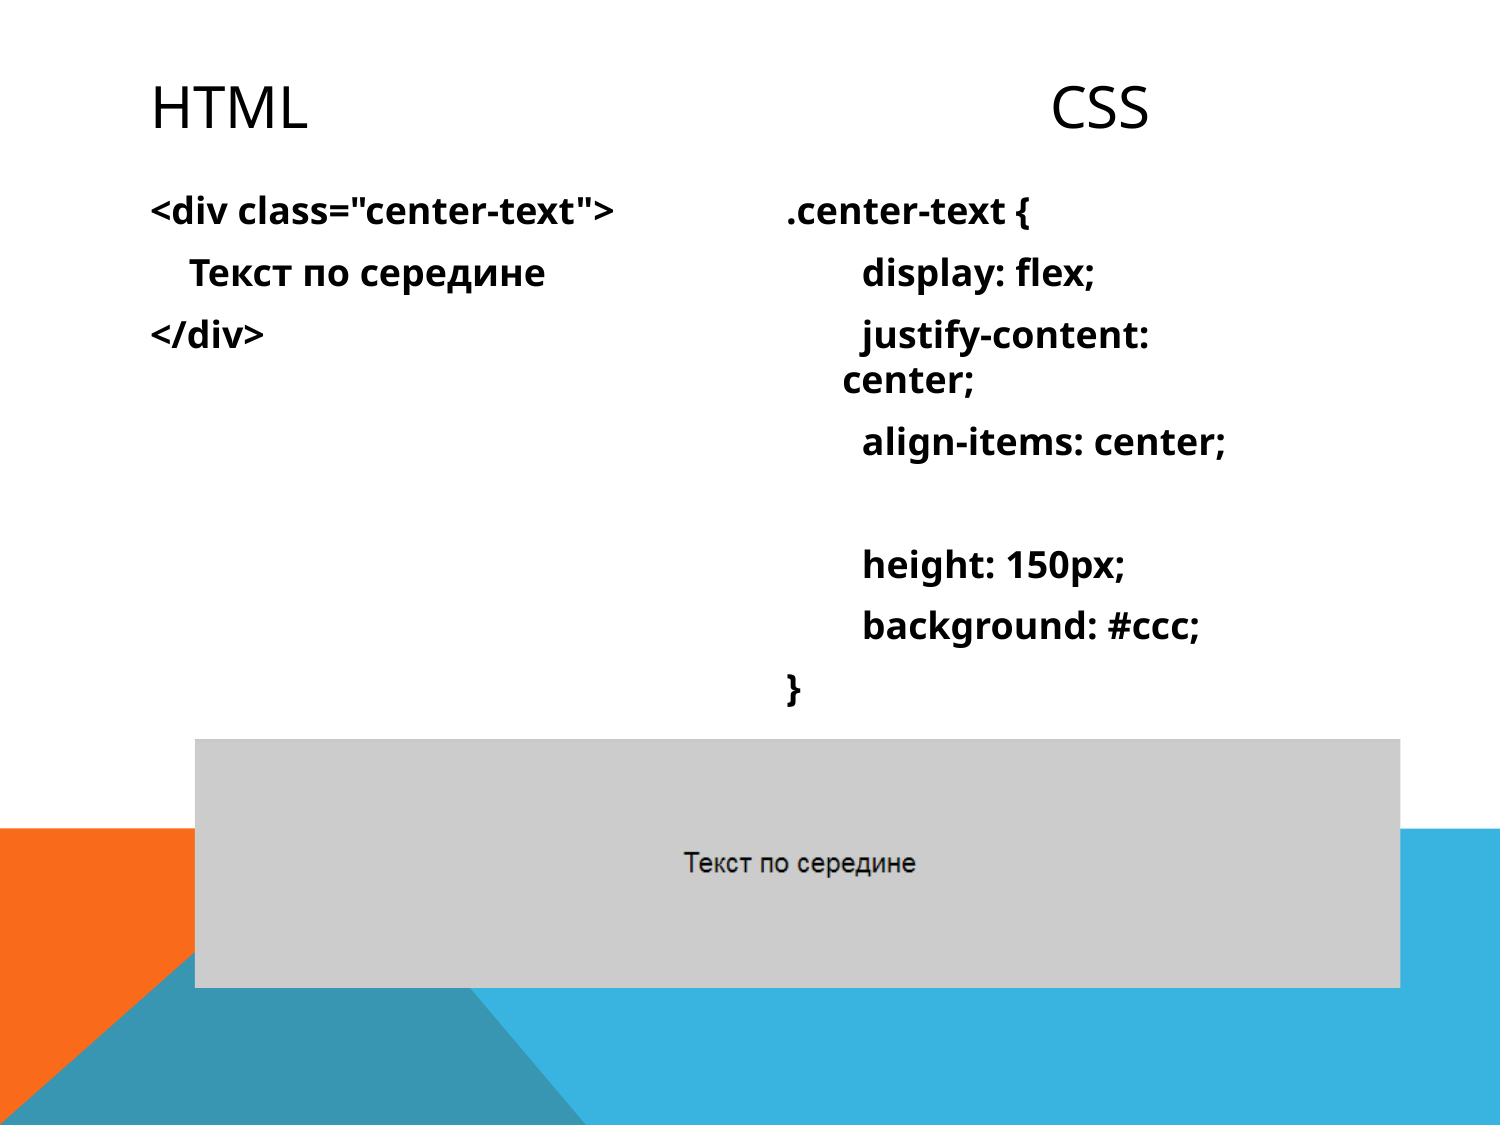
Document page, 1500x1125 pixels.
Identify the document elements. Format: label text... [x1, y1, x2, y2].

list <div class="center-text"> Текст по середине </div> [135, 179, 660, 789]
list .center-text { display: flex; justify-content: center; align-items: center; height: 150px; background: #ccc; } [771, 179, 1296, 738]
title HTML CSS [135, 60, 1369, 150]
picture [194, 739, 1401, 988]
